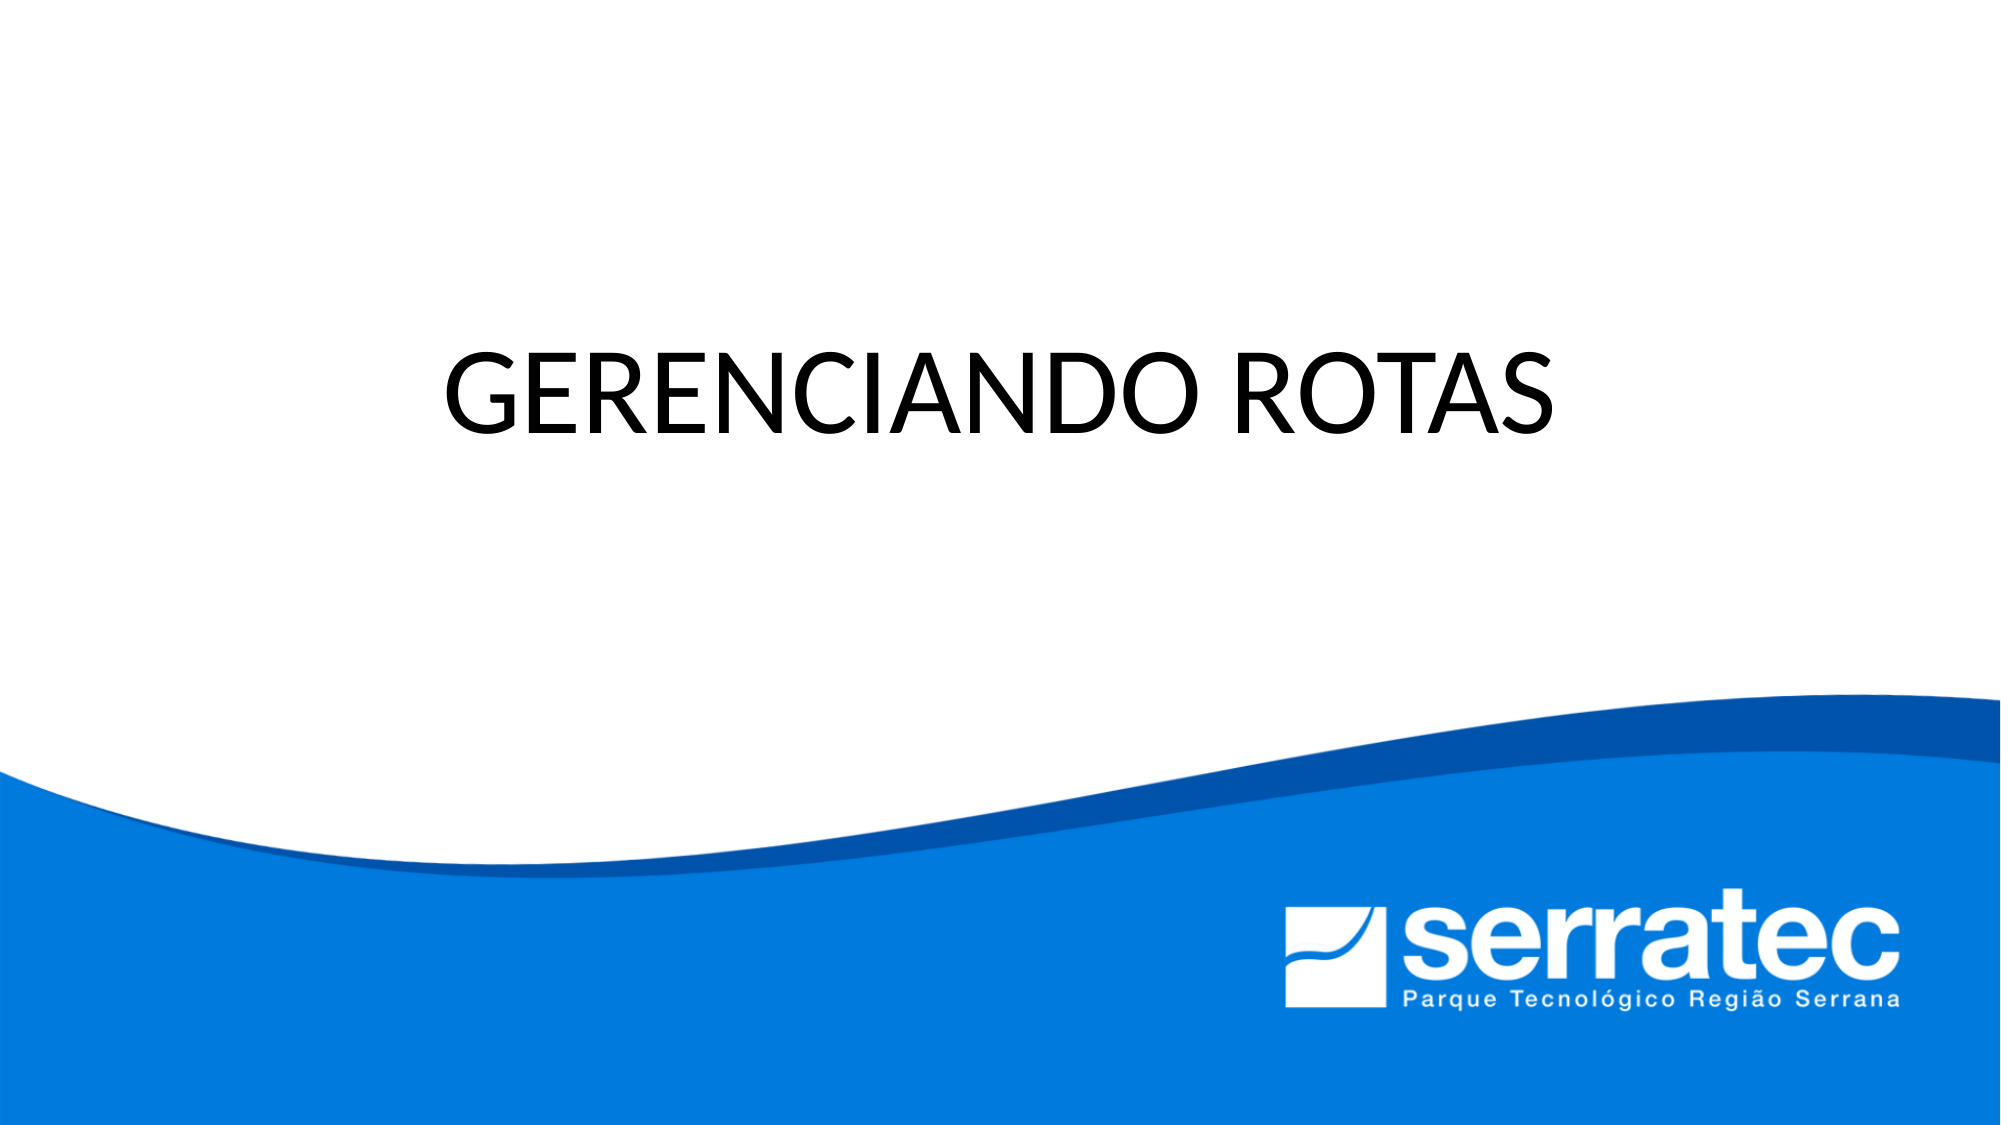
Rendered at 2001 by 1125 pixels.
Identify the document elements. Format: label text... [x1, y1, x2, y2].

picture [0, 683, 2001, 1125]
title GERENCIANDO ROTAS [161, 137, 1839, 468]
